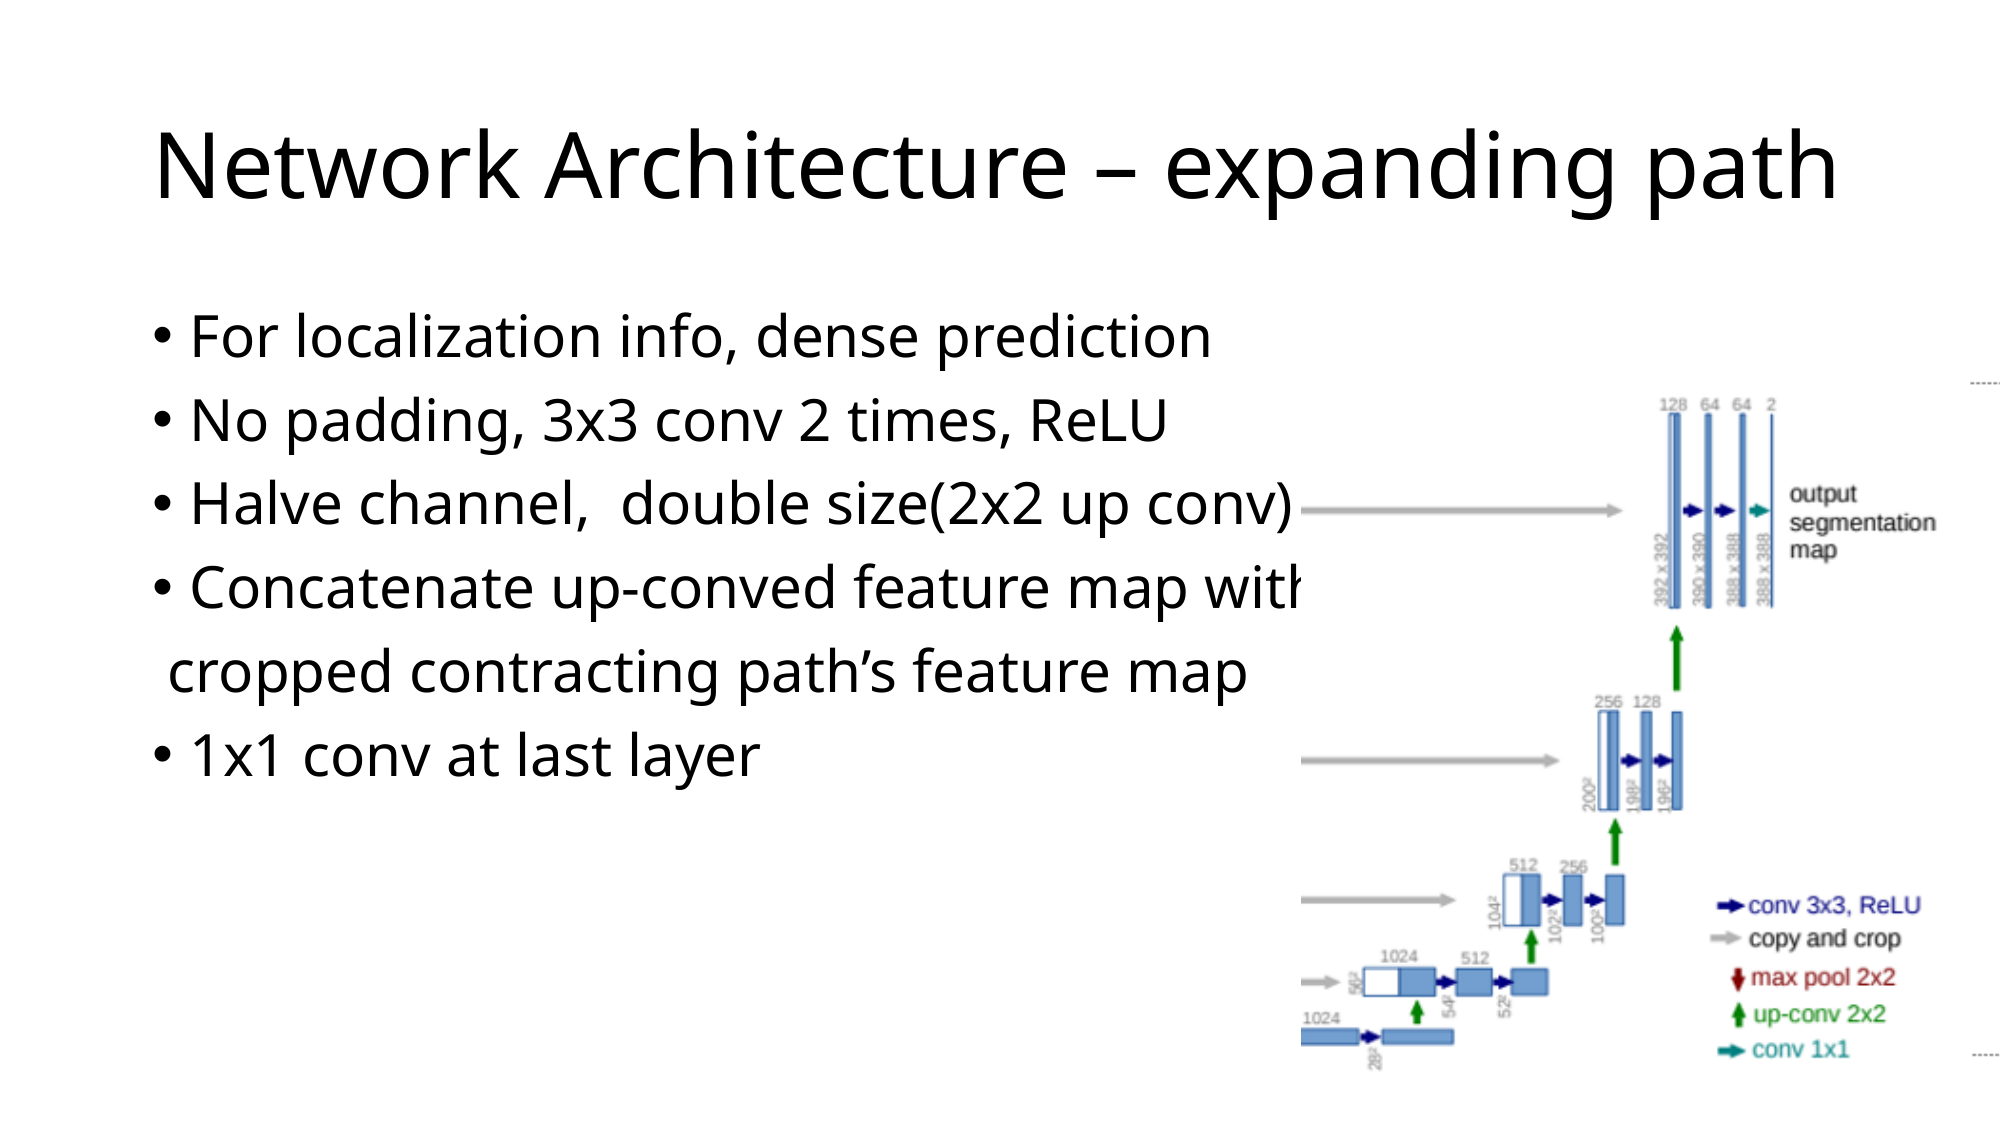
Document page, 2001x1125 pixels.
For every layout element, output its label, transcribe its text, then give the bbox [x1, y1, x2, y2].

list For localization info, dense prediction No padding, 3x3 conv 2 times, ReLU Halve channel, double size(2x2 up conv) Concatenate up-conved feature map with cropped contracting path’s feature map 1x1 conv at last layer [137, 299, 1301, 1014]
title Network Architecture – expanding path [137, 59, 1863, 278]
picture [1301, 299, 2000, 1083]
